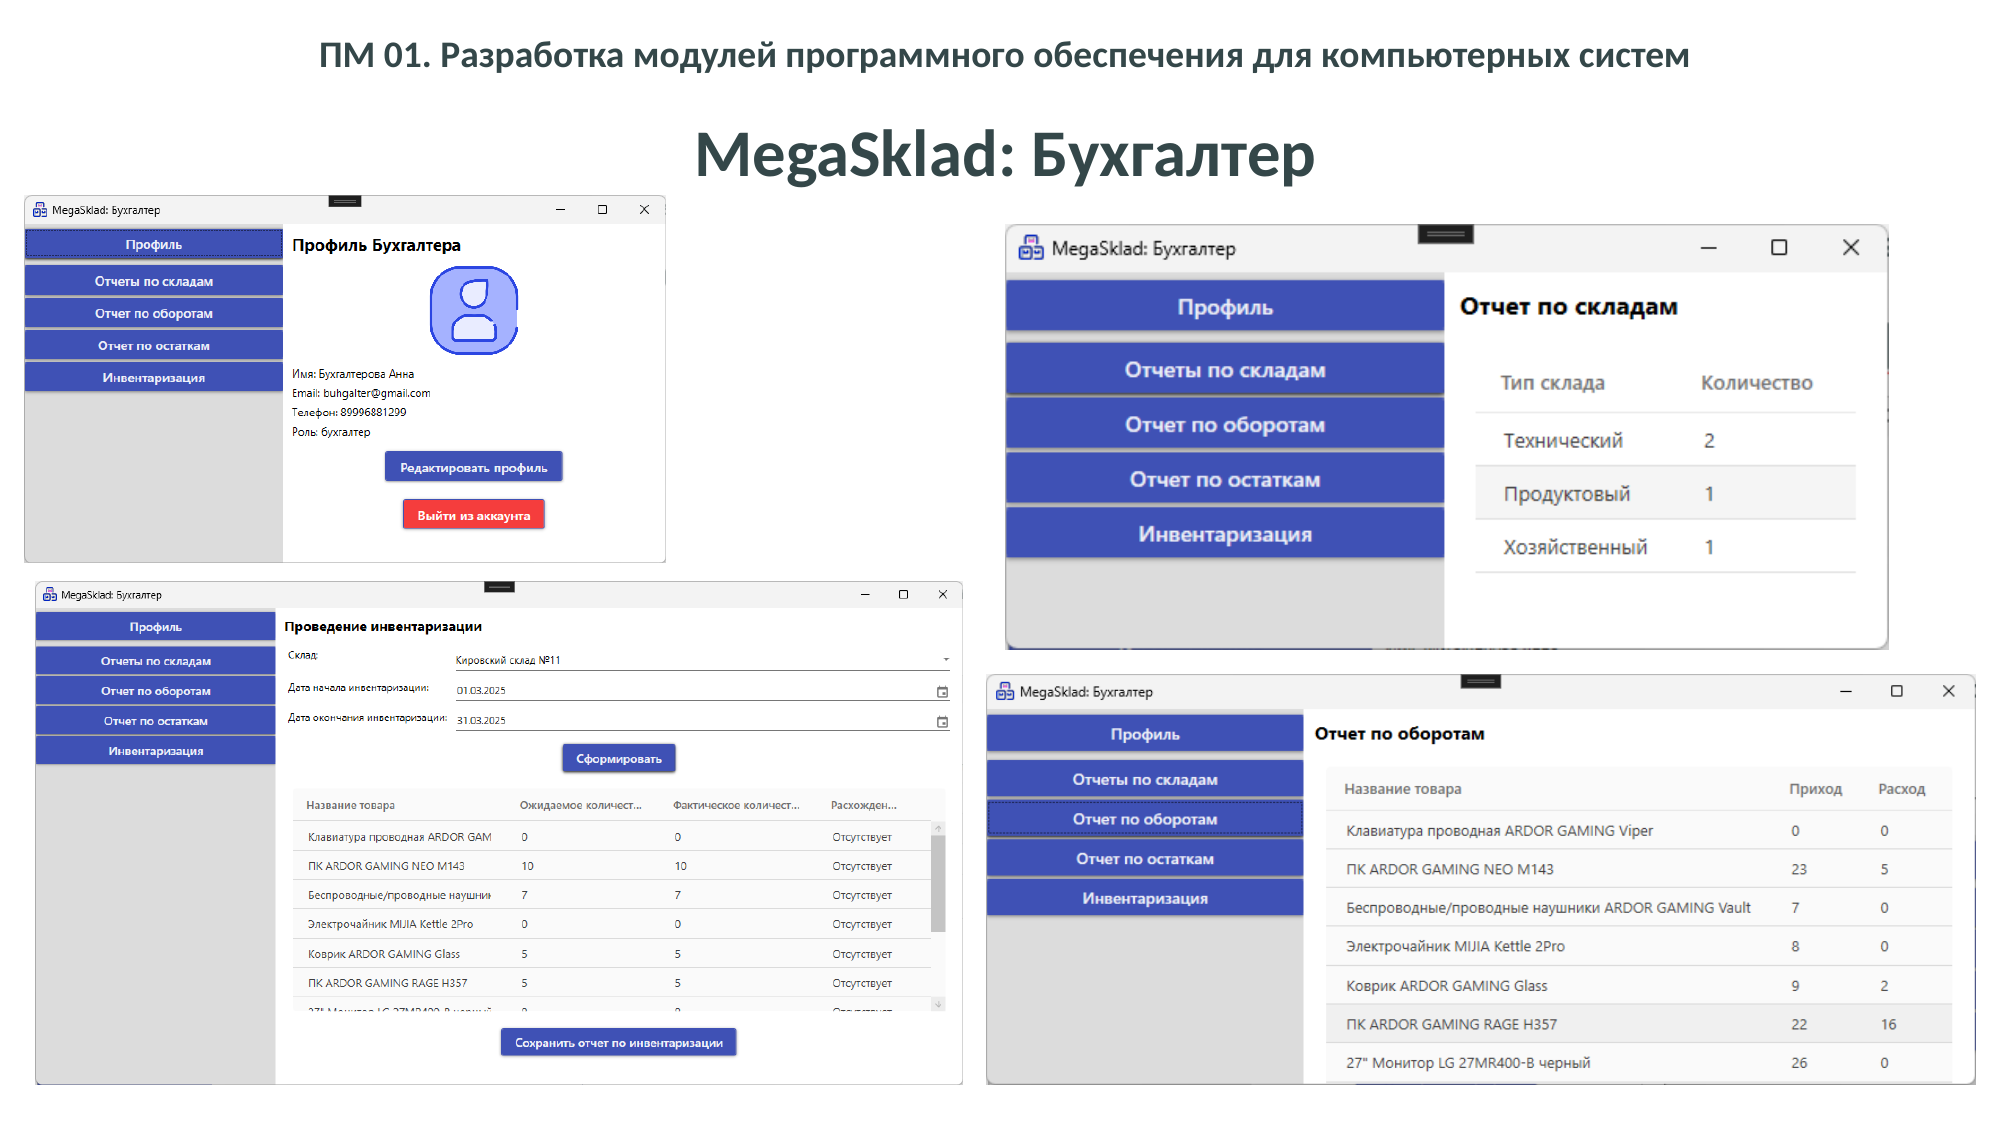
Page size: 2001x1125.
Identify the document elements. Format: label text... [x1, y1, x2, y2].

text_box MegaSklad: Бухгалтер [0, 134, 2000, 199]
picture [986, 674, 1976, 1085]
picture [35, 581, 963, 1085]
title ПM 01. Разработка модулей программного обеспечения для компьютерных систем [0, 18, 2000, 83]
picture [1005, 224, 1889, 650]
picture [24, 195, 666, 563]
